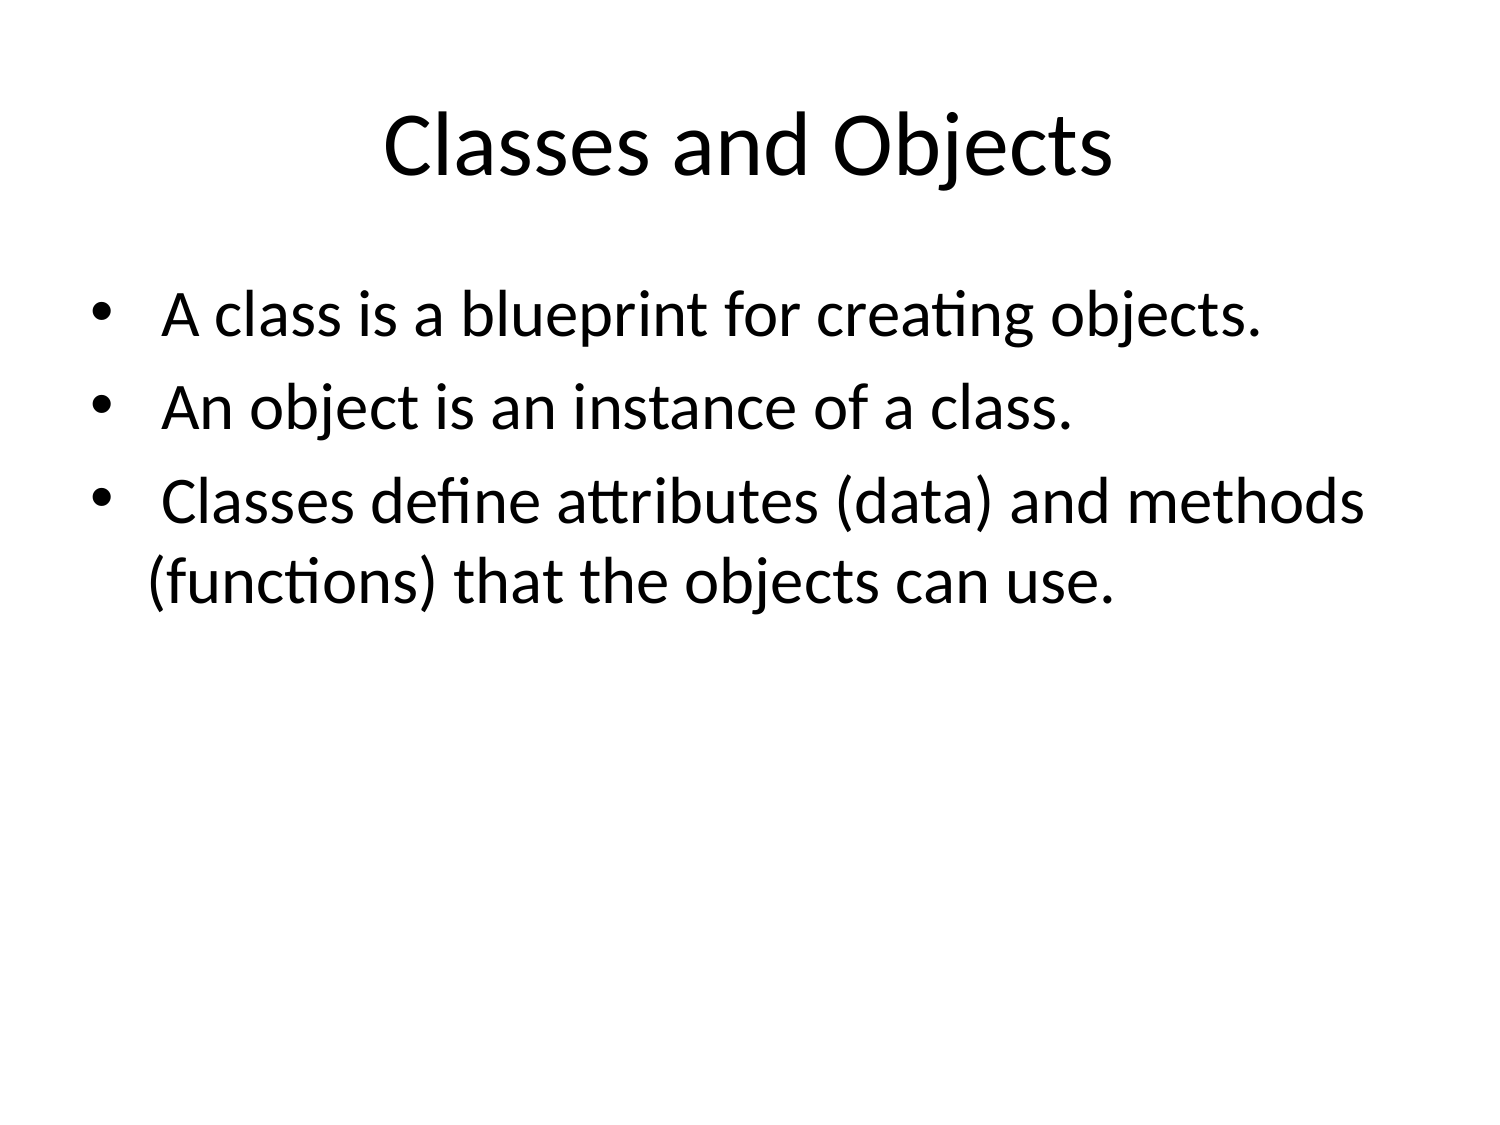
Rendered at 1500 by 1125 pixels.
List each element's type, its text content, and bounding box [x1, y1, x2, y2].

list A class is a blueprint for creating objects. An object is an instance of a class. Classes define attributes (data) and methods (functions) that the objects can use. [75, 262, 1425, 1005]
title Classes and Objects [75, 45, 1425, 233]
